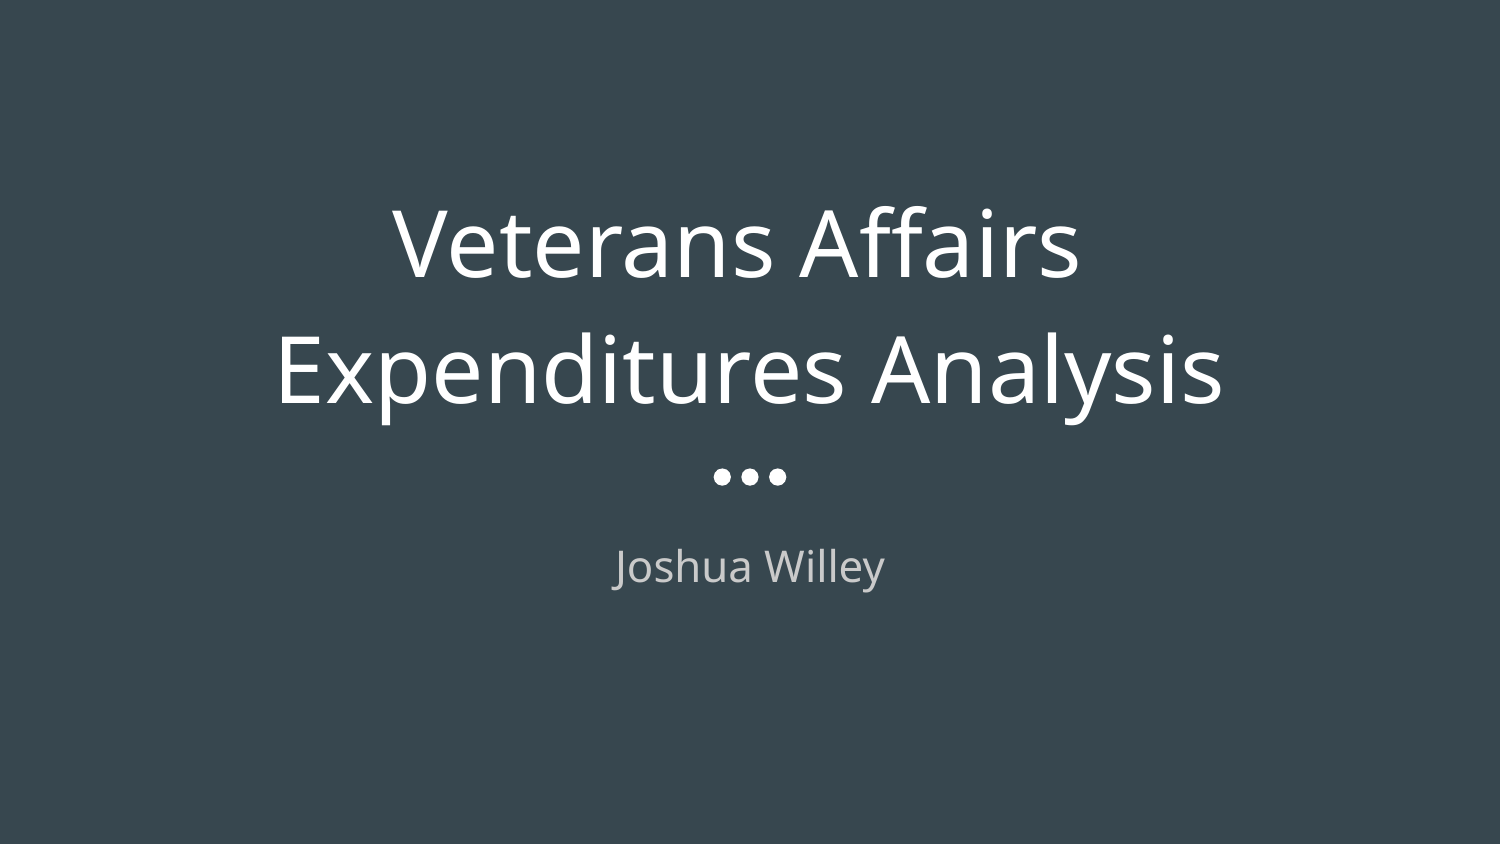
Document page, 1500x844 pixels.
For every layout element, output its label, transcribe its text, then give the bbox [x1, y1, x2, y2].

subtitle Joshua Willey [110, 520, 1390, 651]
title Veterans Affairs Expenditures Analysis [110, 162, 1390, 447]
